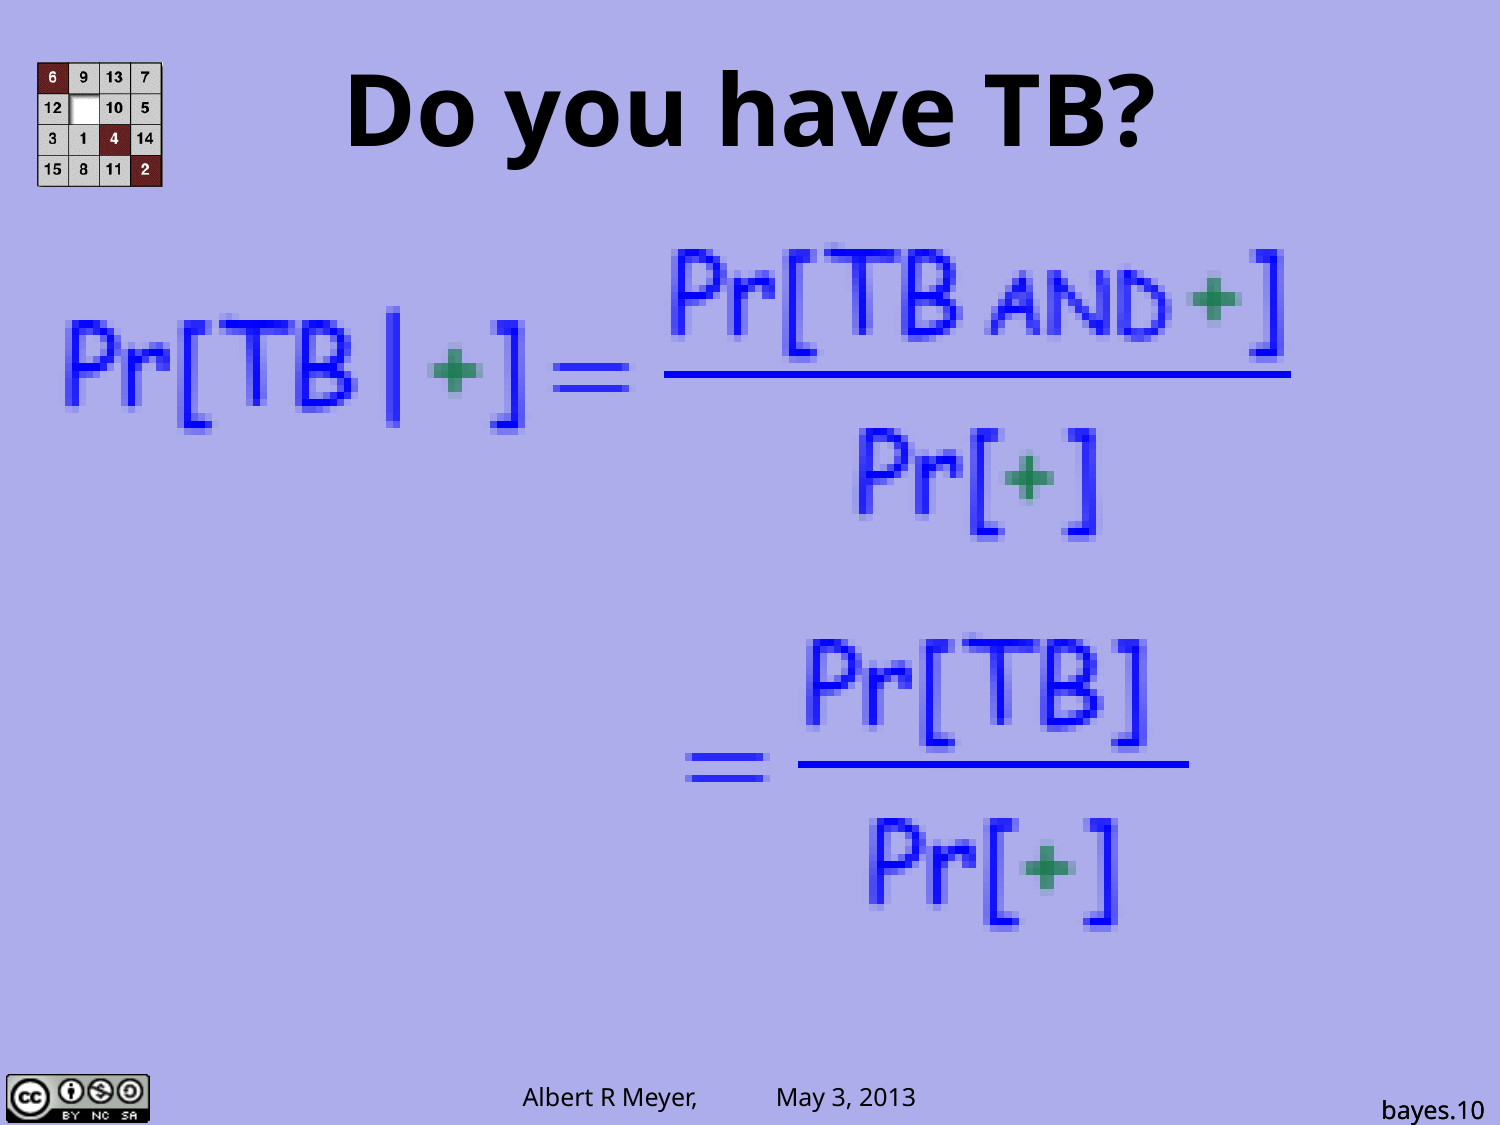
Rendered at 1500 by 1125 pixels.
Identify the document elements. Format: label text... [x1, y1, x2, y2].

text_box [671, 574, 1198, 934]
title Do you have TB? [212, 37, 1288, 176]
picture [6, 1074, 150, 1123]
text_box bayes.10 [1262, 1087, 1500, 1125]
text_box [51, 184, 1306, 544]
picture [37, 62, 163, 187]
